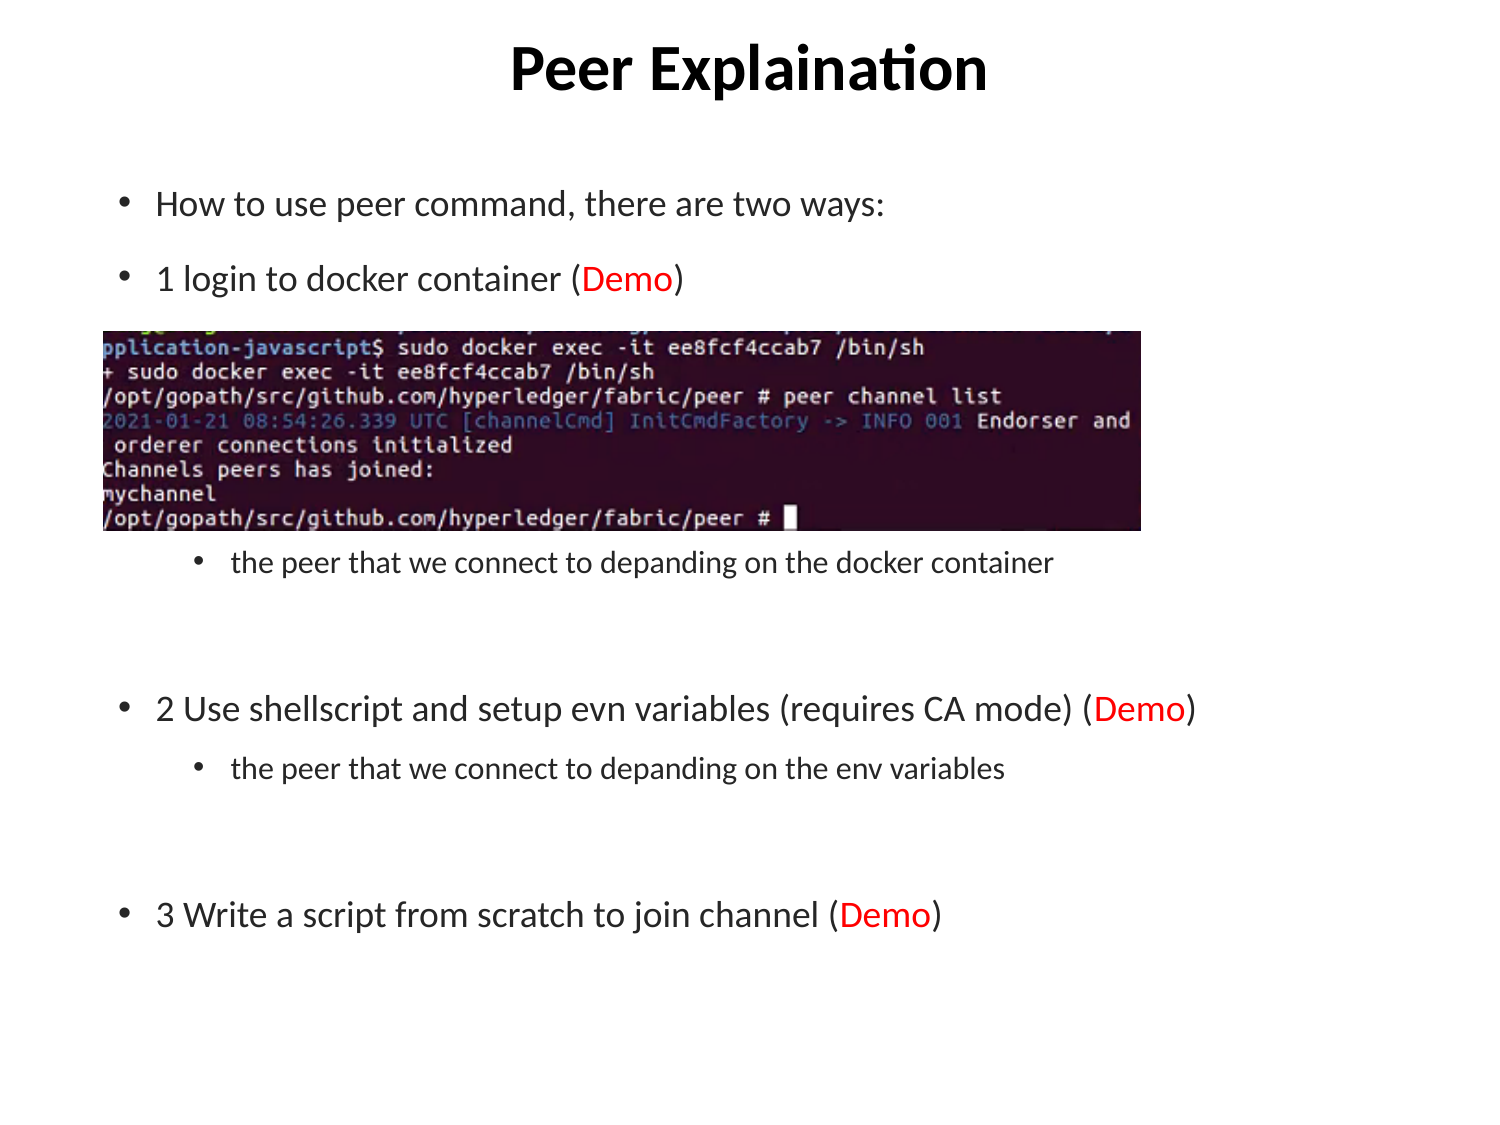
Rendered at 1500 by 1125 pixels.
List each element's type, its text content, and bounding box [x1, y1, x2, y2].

picture [103, 331, 1141, 531]
title Peer Explaination [103, 25, 1397, 112]
list How to use peer command, there are two ways: 1 login to docker container (Demo) the peer that we connect to depanding on the docker container 2 Use shellscript and setup evn variables (requires CA mode) (Demo) the peer that we connect to depanding on the env variables 3 Write a script from scratch to join channel (Demo) [103, 162, 1397, 1082]
